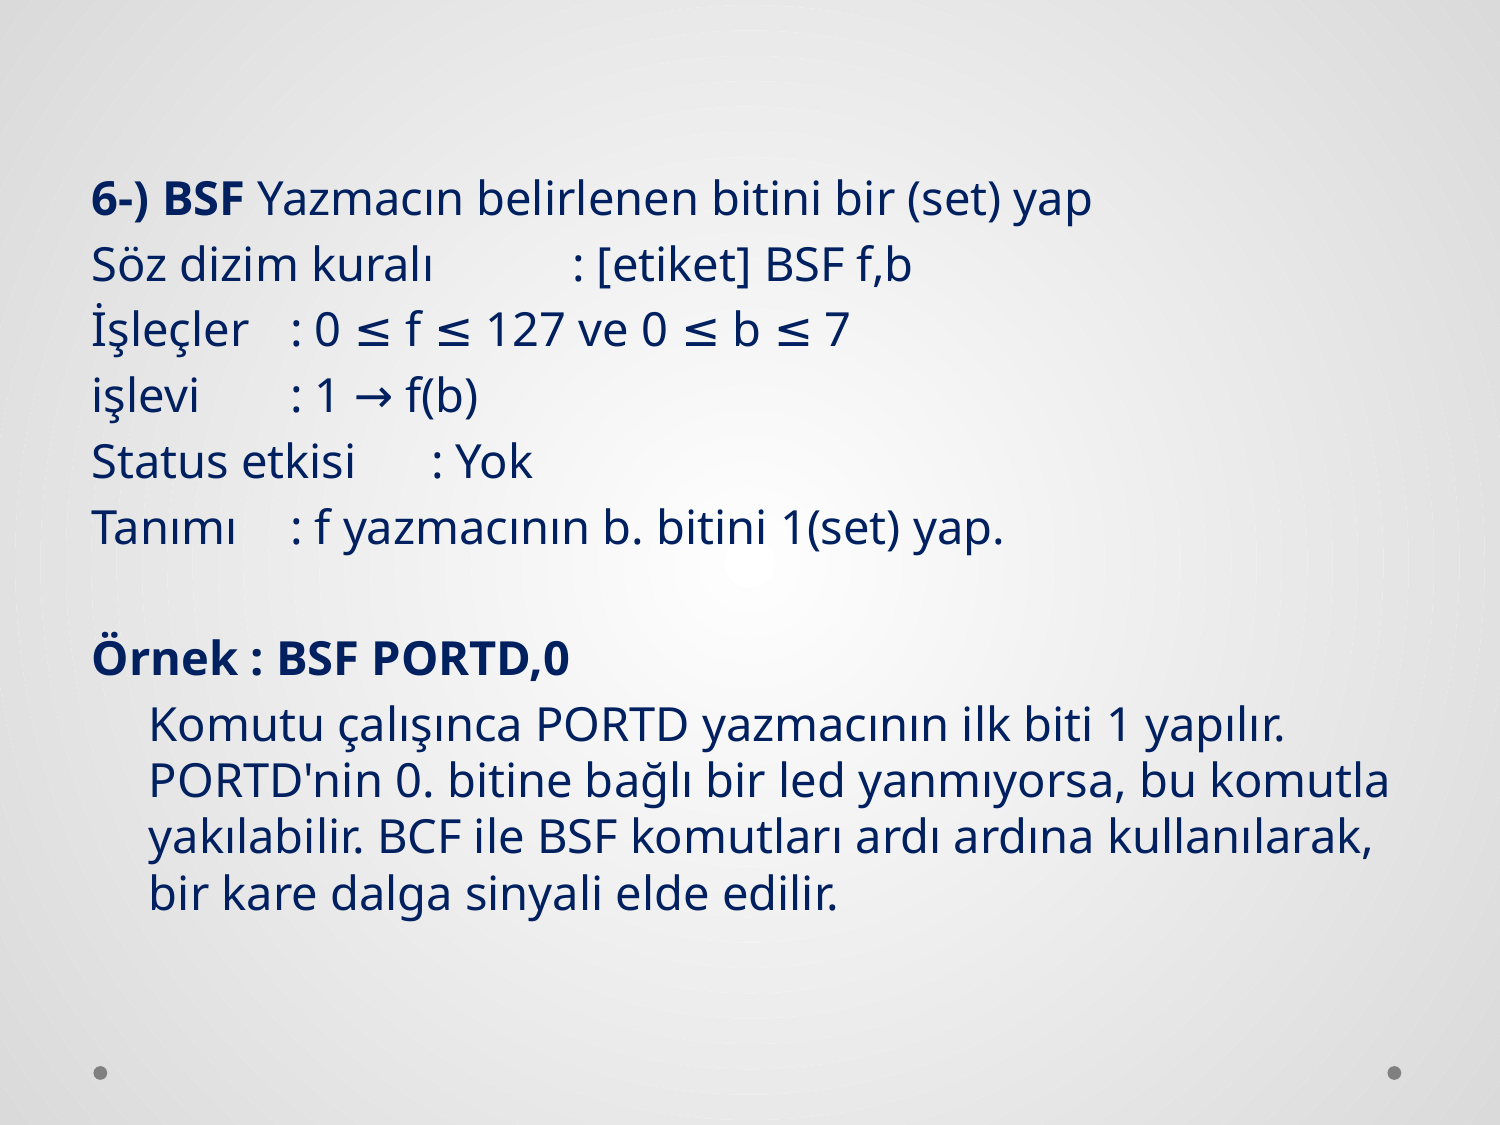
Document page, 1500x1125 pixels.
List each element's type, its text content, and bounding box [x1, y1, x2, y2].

list 6-) BSF Yazmacın belirlenen bitini bir (set) yap Söz dizim kuralı : [etiket] BSF f,b İşleçler : 0 ≤ f ≤ 127 ve 0 ≤ b ≤ 7 işlevi : 1 → f(b) Status etkisi : Yok Tanımı : f yazmacının b. bitini 1(set) yap. Örnek : BSF PORTD,0 Komutu çalışınca PORTD yazmacının ilk biti 1 yapılır. PORTD'nin 0. bitine bağlı bir led yanmıyorsa, bu komutla yakılabilir. BCF ile BSF komutları ardı ardına kullanılarak, bir kare dalga sinyali elde edilir. [76, 160, 1427, 935]
